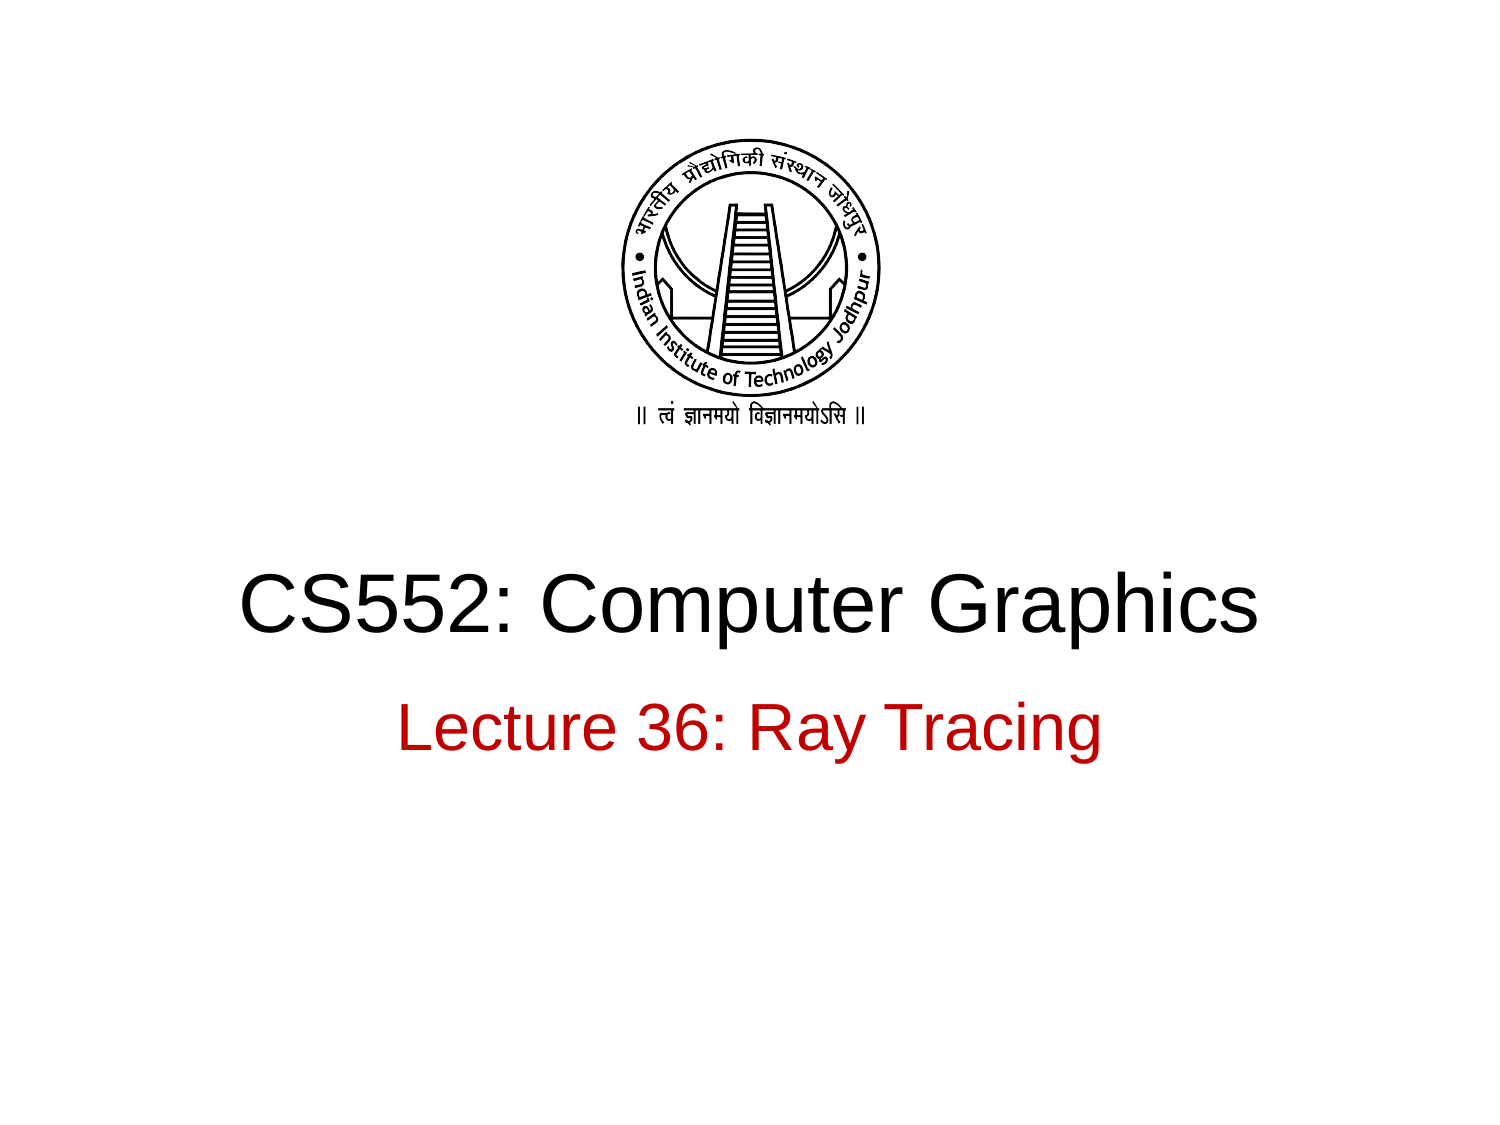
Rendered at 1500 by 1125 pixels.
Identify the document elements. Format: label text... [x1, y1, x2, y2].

subtitle Lecture 36: Ray Tracing [187, 685, 1313, 958]
picture [615, 137, 885, 429]
title CS552: Computer Graphics [76, 266, 1424, 659]
